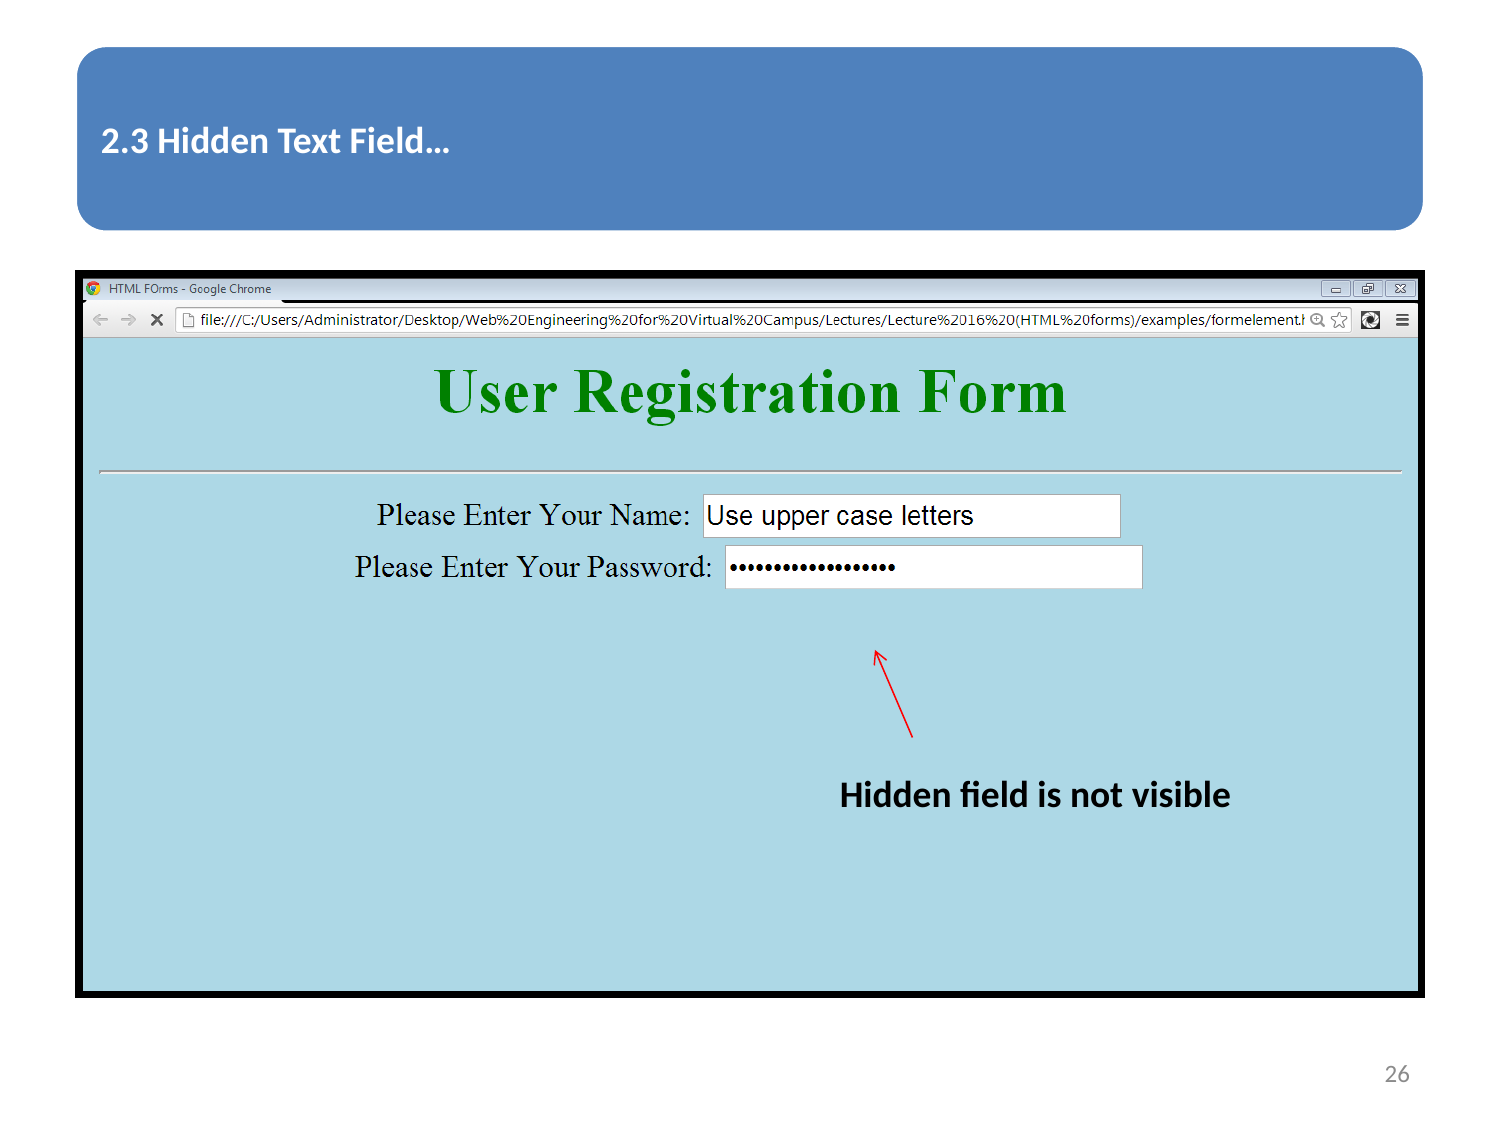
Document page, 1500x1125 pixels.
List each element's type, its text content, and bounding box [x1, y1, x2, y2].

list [74, 270, 1426, 998]
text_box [74, 44, 1426, 233]
slide_number 26 [1074, 1042, 1425, 1103]
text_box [874, 649, 913, 738]
